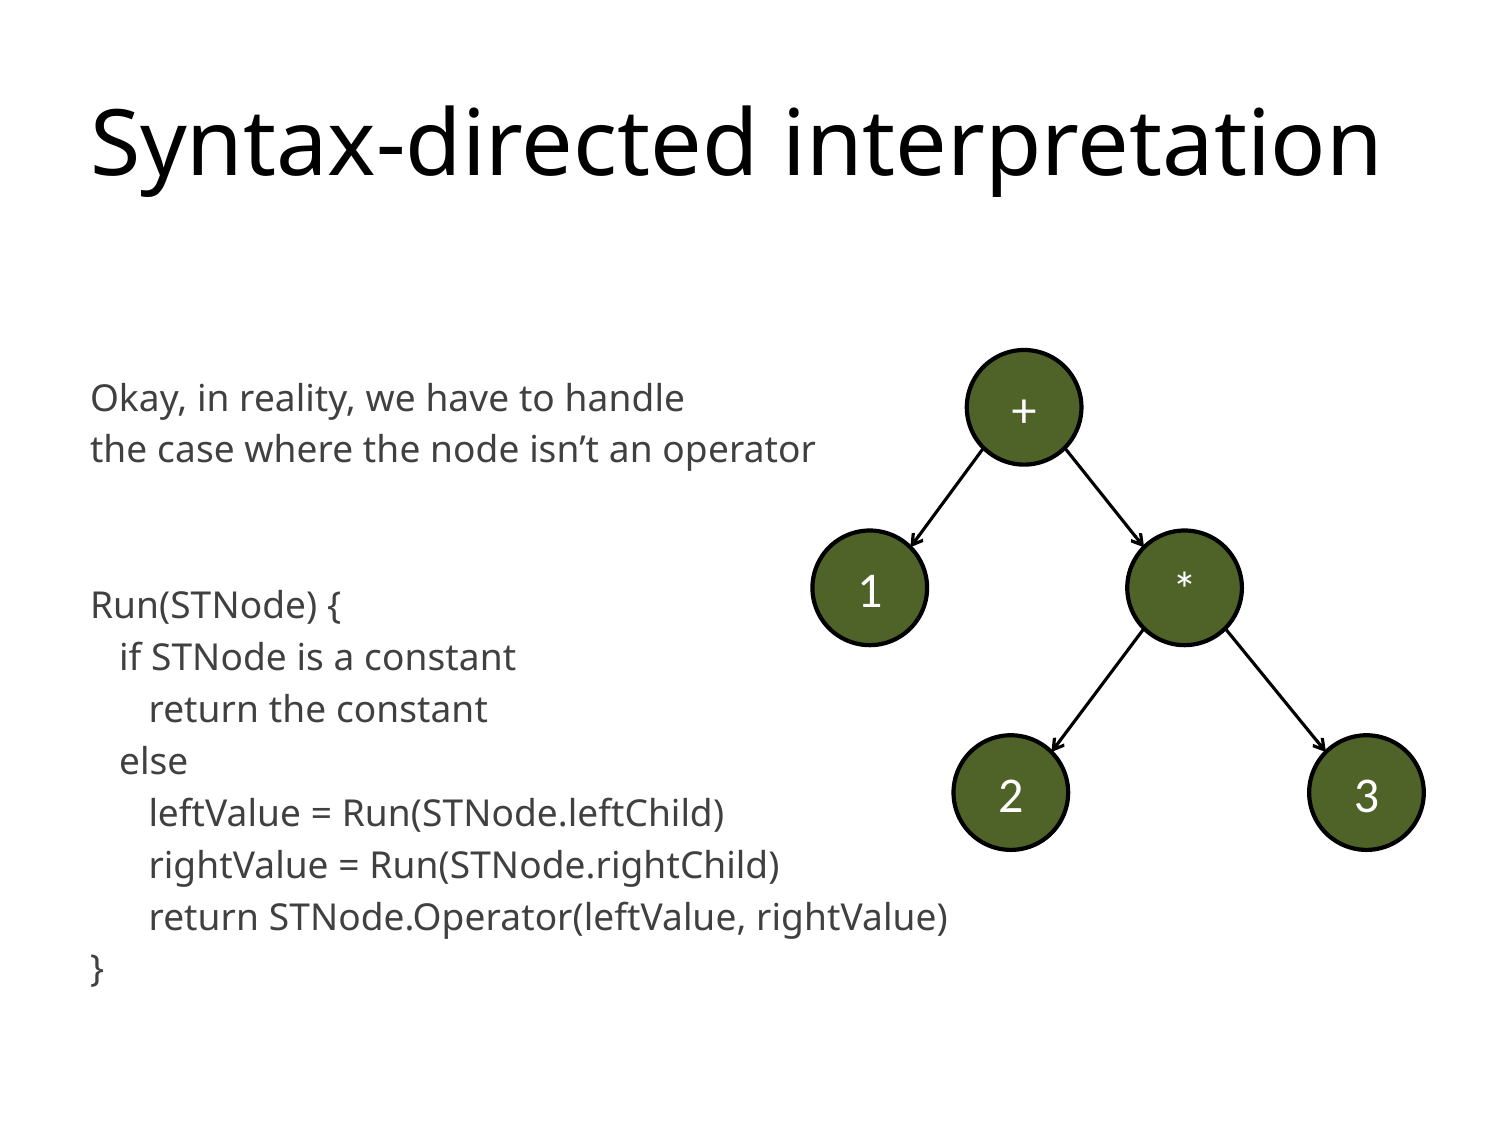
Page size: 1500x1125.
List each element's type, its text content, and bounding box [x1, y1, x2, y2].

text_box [812, 349, 1424, 851]
list Okay, in reality, we have to handle the case where the node isn’t an operator Run(STNode) { if STNode is a constant return the constant else leftValue = Run(STNode.leftChild) rightValue = Run(STNode.rightChild) return STNode.Operator(leftValue, rightValue) } [75, 262, 1082, 1005]
title Syntax-directed interpretation [75, 45, 1425, 233]
